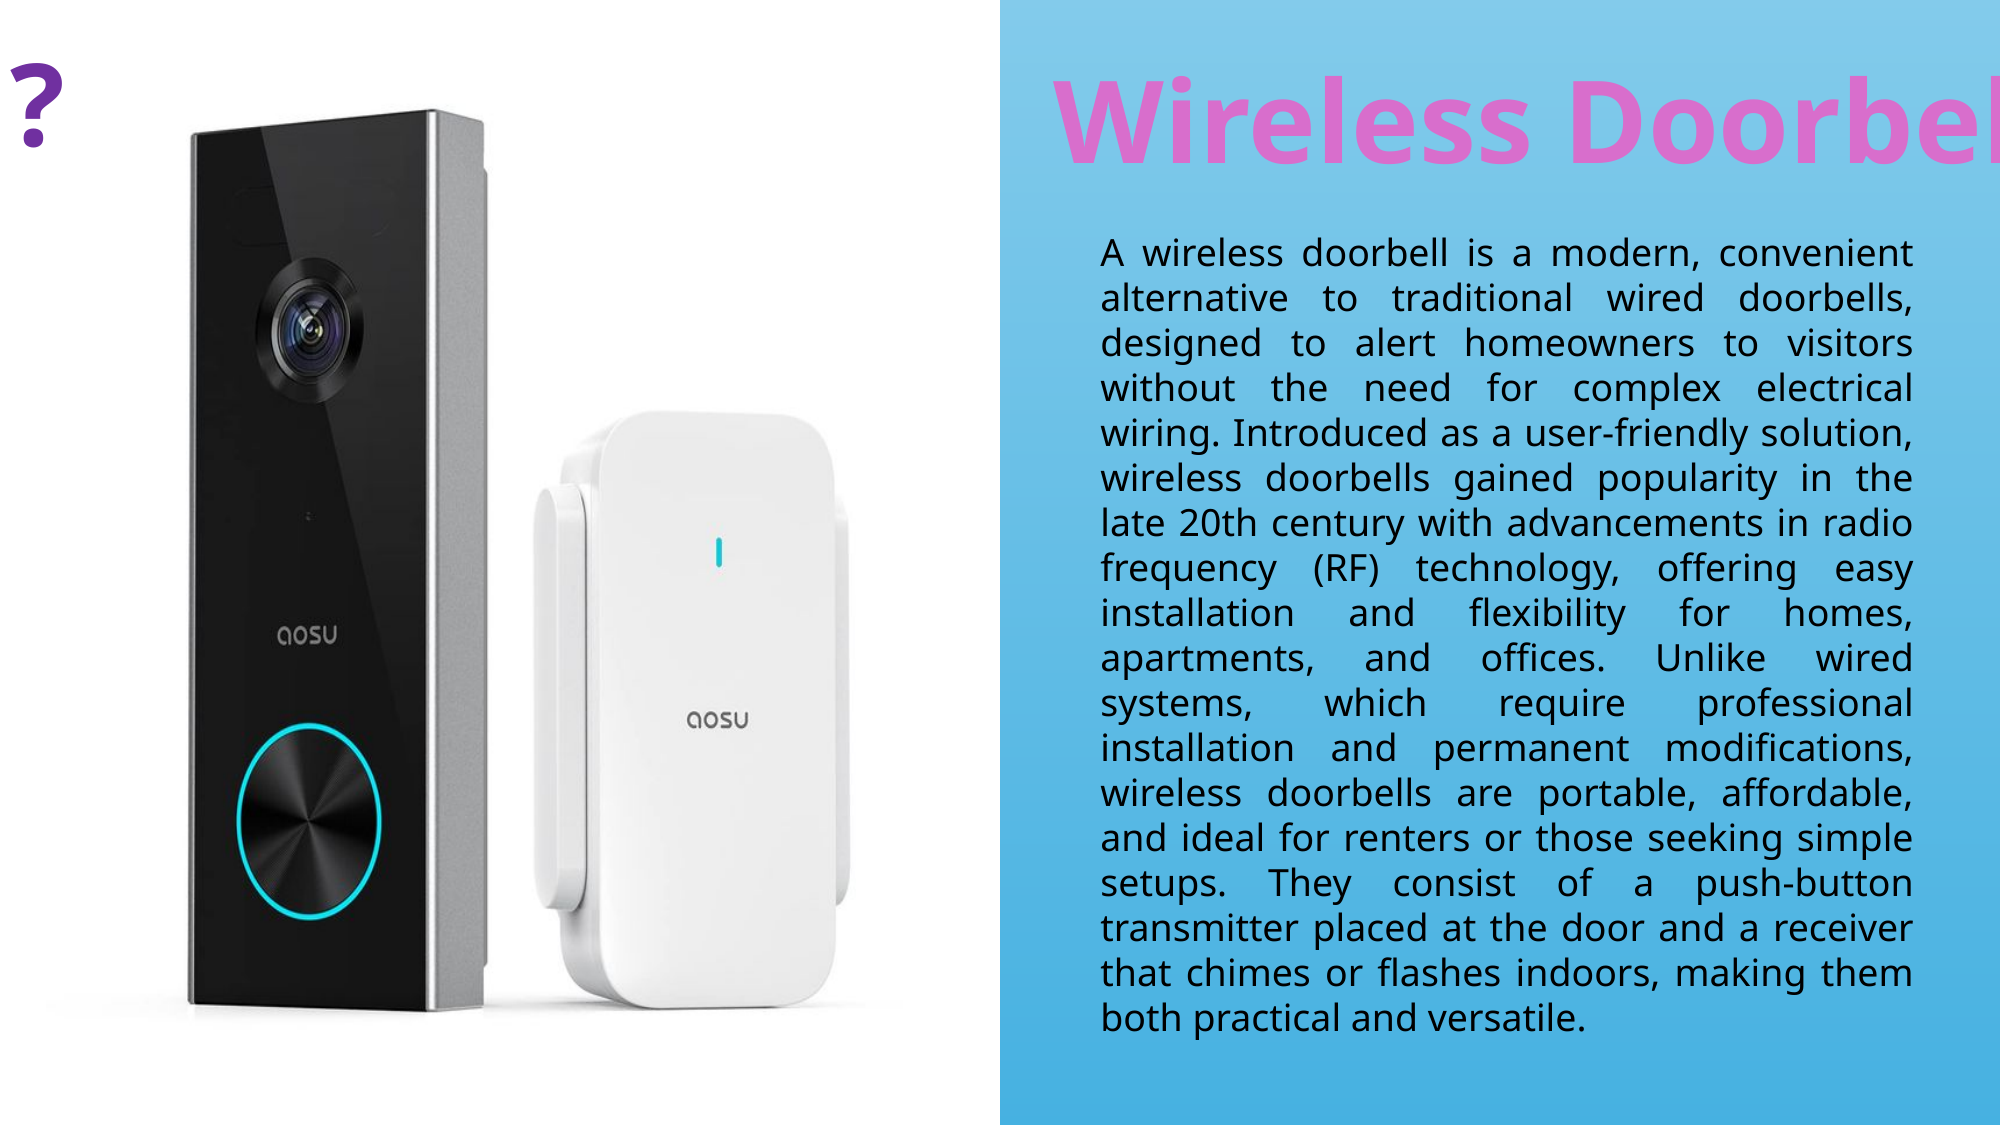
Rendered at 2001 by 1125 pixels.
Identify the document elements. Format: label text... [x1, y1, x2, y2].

picture [0, 0, 1001, 1125]
text_box A wireless doorbell is a modern, convenient alternative to traditional wired doorbells, designed to alert homeowners to visitors without the need for complex electrical wiring. Introduced as a user-friendly solution, wireless doorbells gained popularity in the late 20th century with advancements in radio frequency (RF) technology, offering easy installation and flexibility for homes, apartments, and offices. Unlike wired systems, which require professional installation and permanent modifications, wireless doorbells are portable, affordable, and ideal for renters or those seeking simple setups. They consist of a push-button transmitter placed at the door and a receiver that chimes or flashes indoors, making them both practical and versatile. [1085, 176, 1930, 1046]
text_box Wireless Doorbell [1038, 41, 2000, 195]
